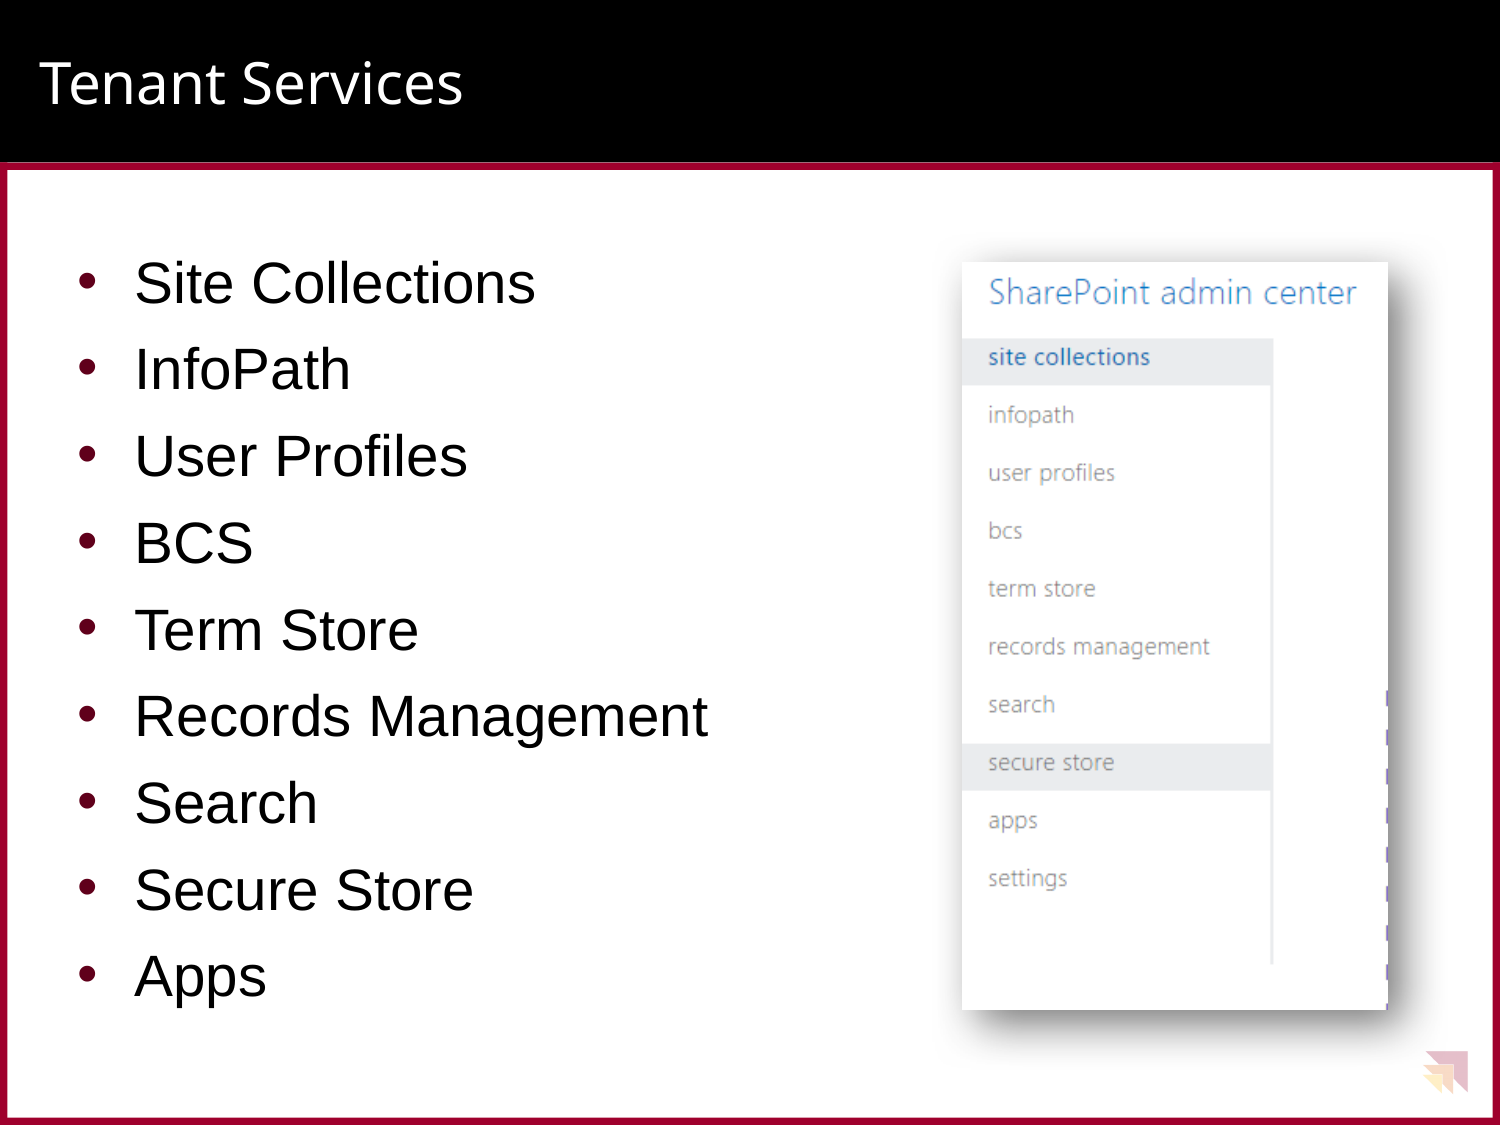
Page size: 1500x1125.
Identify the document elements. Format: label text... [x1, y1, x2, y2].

list Site Collections InfoPath User Profiles BCS Term Store Records Management Search Secure Store Apps [62, 237, 1438, 1088]
picture [962, 262, 1388, 1010]
title Tenant Services [24, 12, 1438, 150]
